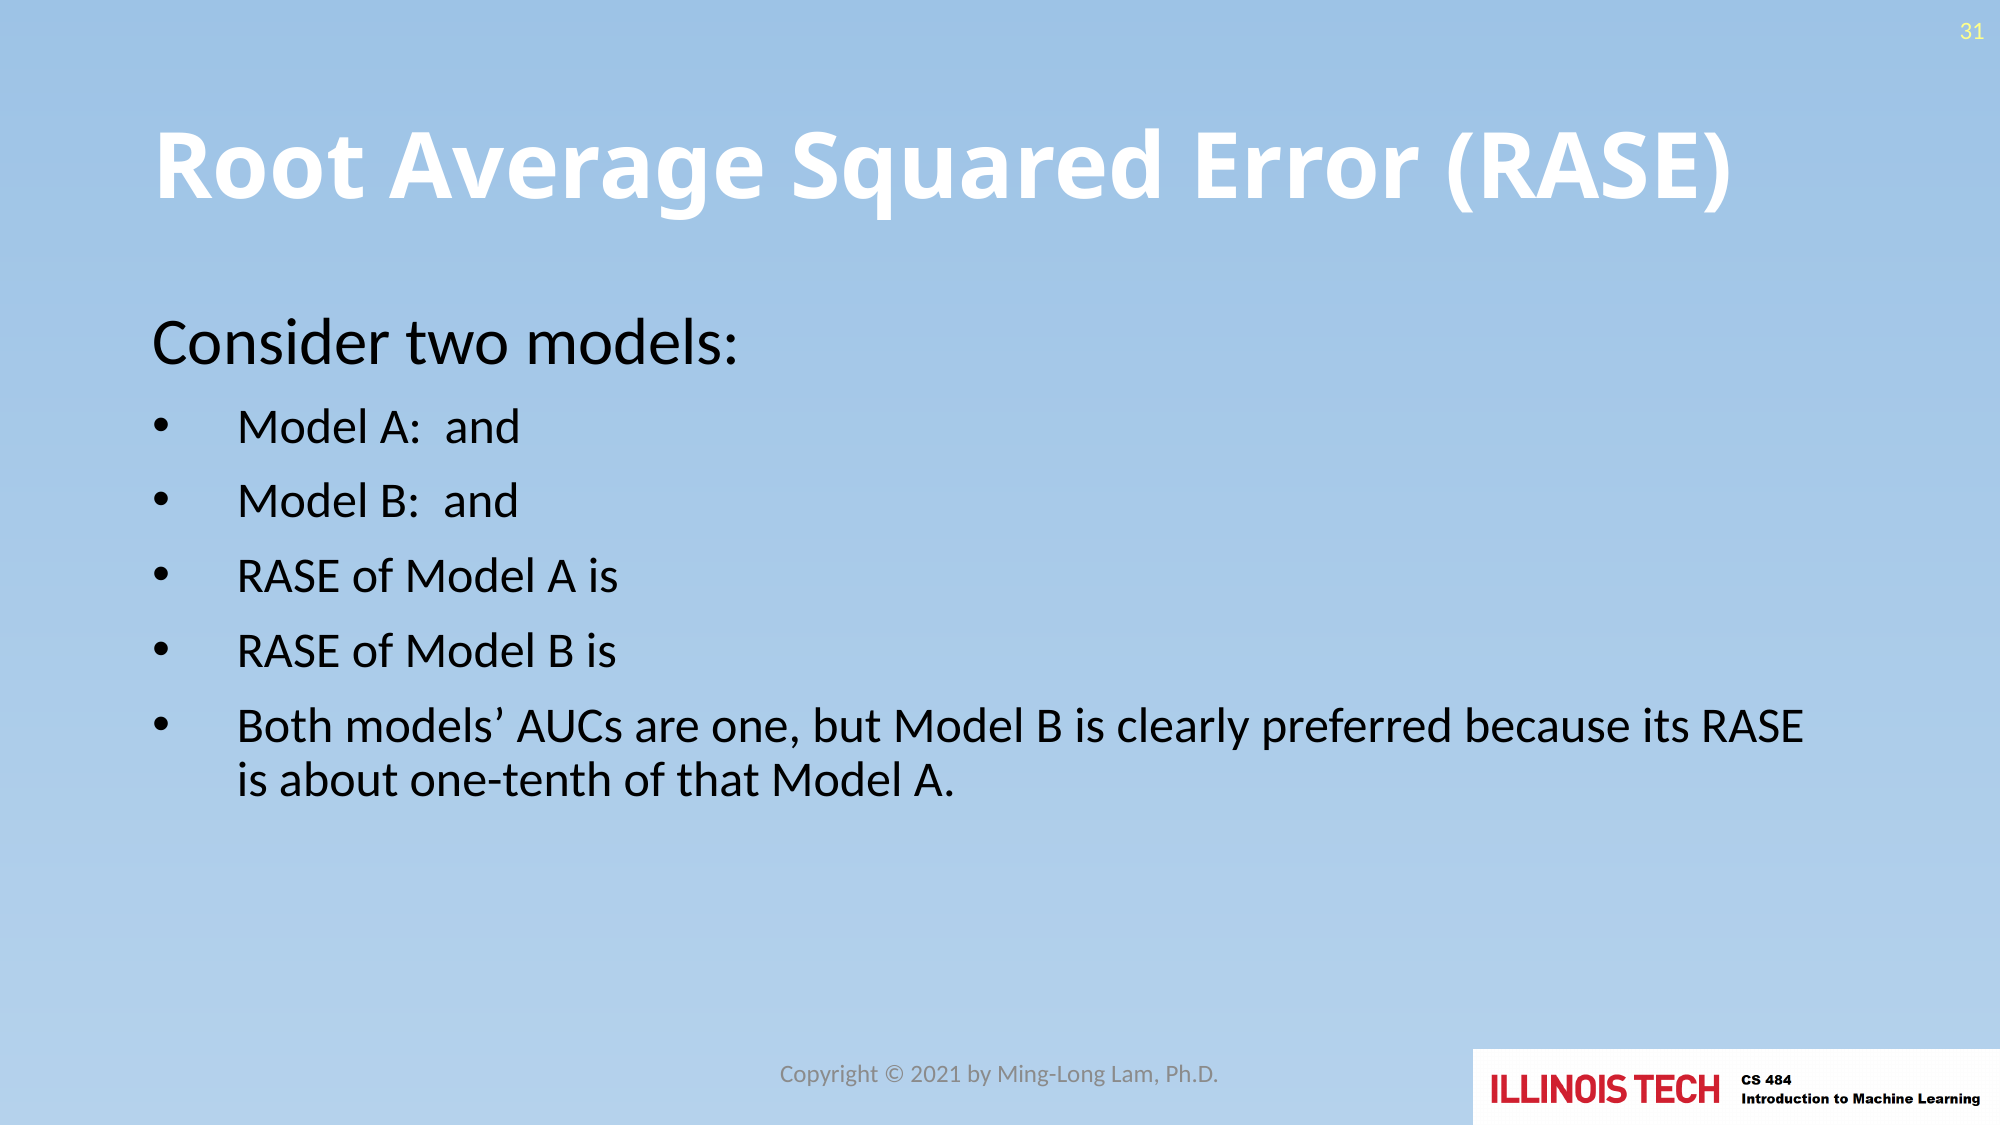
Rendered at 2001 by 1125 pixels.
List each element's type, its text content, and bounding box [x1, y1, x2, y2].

title Root Average Squared Error (RASE) [137, 59, 1863, 278]
slide_number 31 [1550, 0, 2000, 60]
picture [1473, 1049, 2000, 1125]
footer Copyright © 2021 by Ming-Long Lam, Ph.D. [662, 1042, 1338, 1103]
